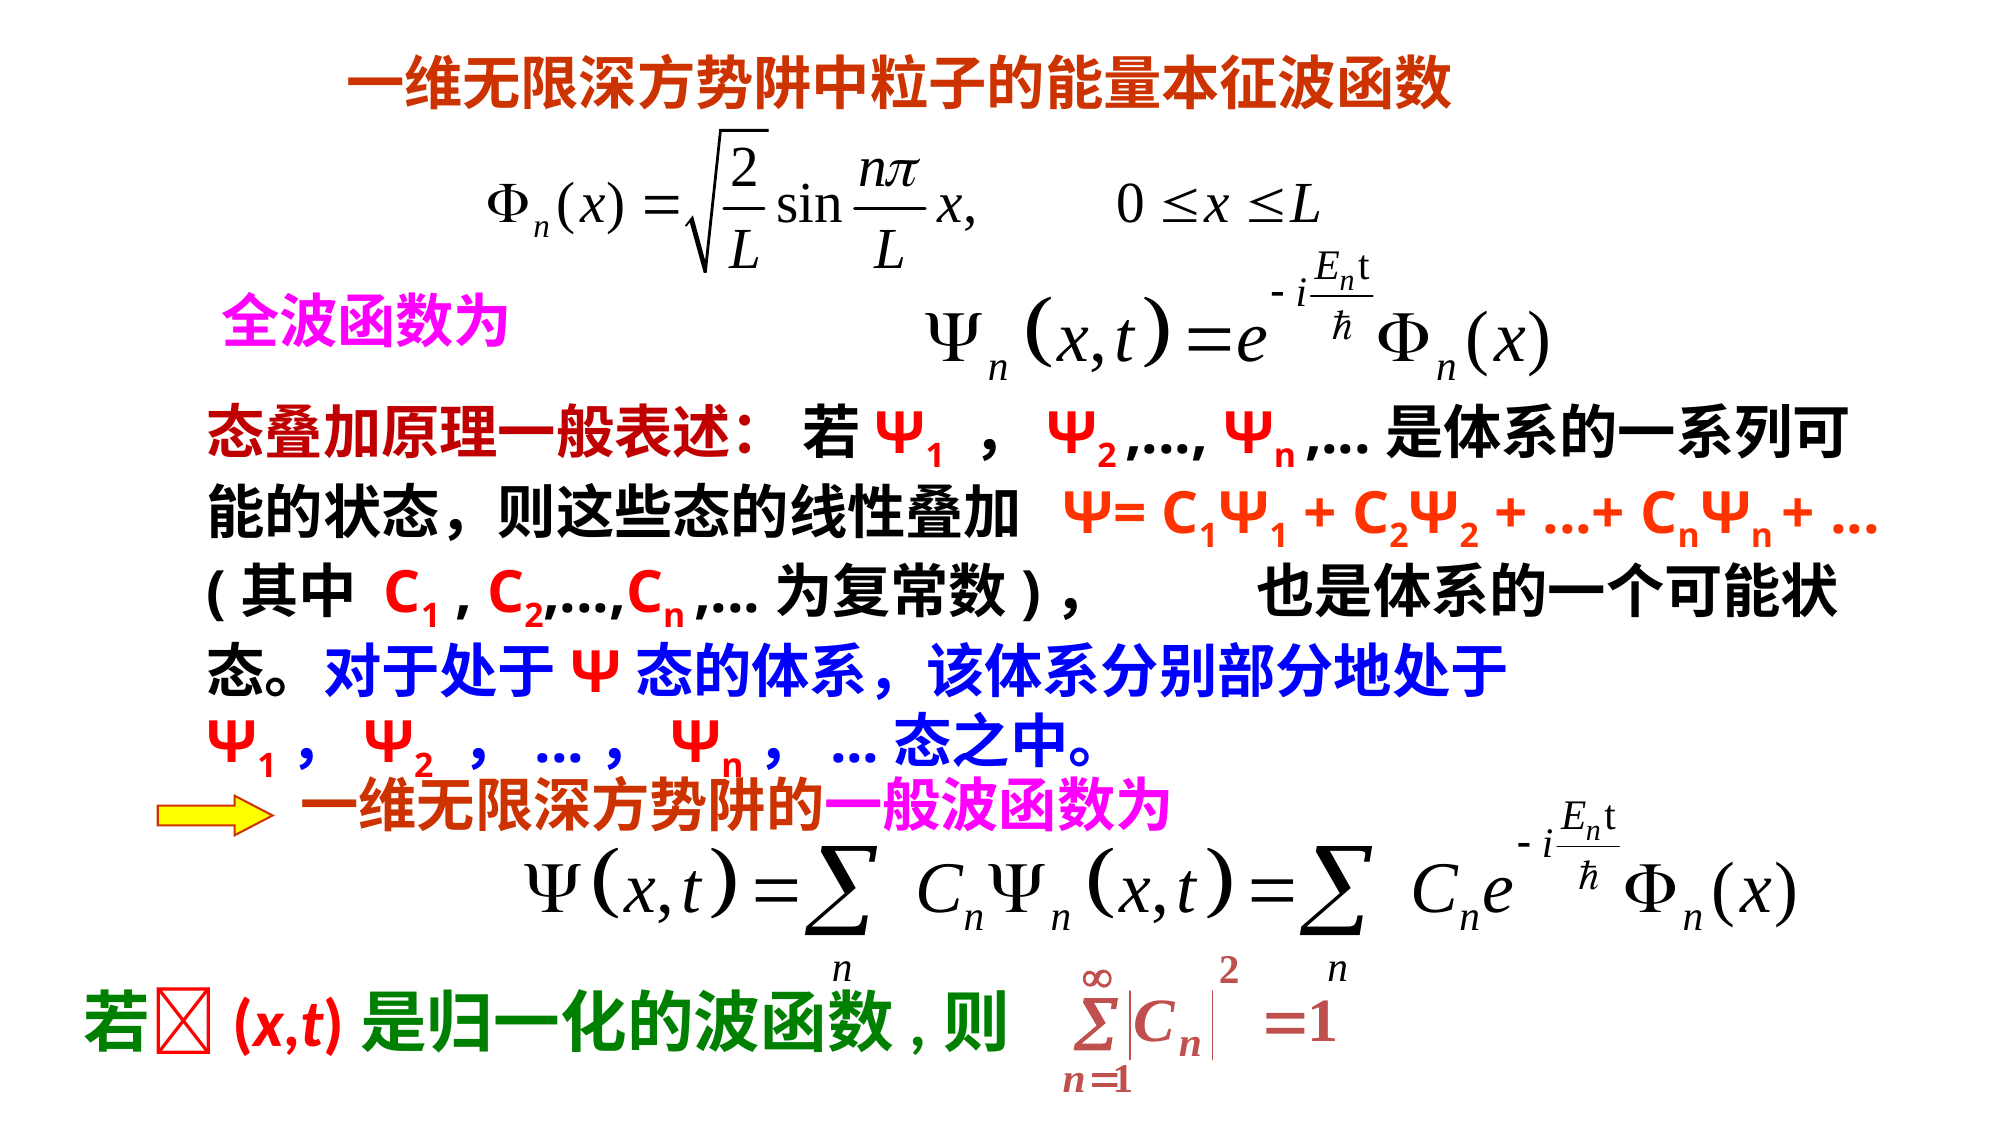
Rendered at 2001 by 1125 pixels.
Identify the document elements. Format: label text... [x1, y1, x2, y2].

text_box 一维无限深方势阱的一般波函数为 [285, 761, 1199, 846]
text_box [915, 234, 1566, 405]
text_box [1059, 945, 1339, 1096]
text_box 一维无限深方势阱中粒子的能量本征波函数 [331, 39, 1468, 124]
text_box [157, 795, 273, 836]
text_box 态叠加原理一般表述： 若Ψ1 ，Ψ2 ,..., Ψn ,...是体系的一系列可能的状态，则这些态的线性叠加 Ψ= C1Ψ1 + C2Ψ2 + ...+ CnΨn + ... (其中 C1 , C2,...,Cn ,...为复常数)， 也是体系的一个可能状态。对于处于Ψ态的体系，该体系分别部分地处于 Ψ1，Ψ2 ，...，Ψn，...态之中。 [191, 387, 1915, 792]
text_box 若(x,t)是归一化的波函数,则 [68, 972, 1059, 1068]
text_box 全波函数为 [206, 277, 563, 362]
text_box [513, 784, 1814, 997]
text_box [478, 116, 1334, 286]
